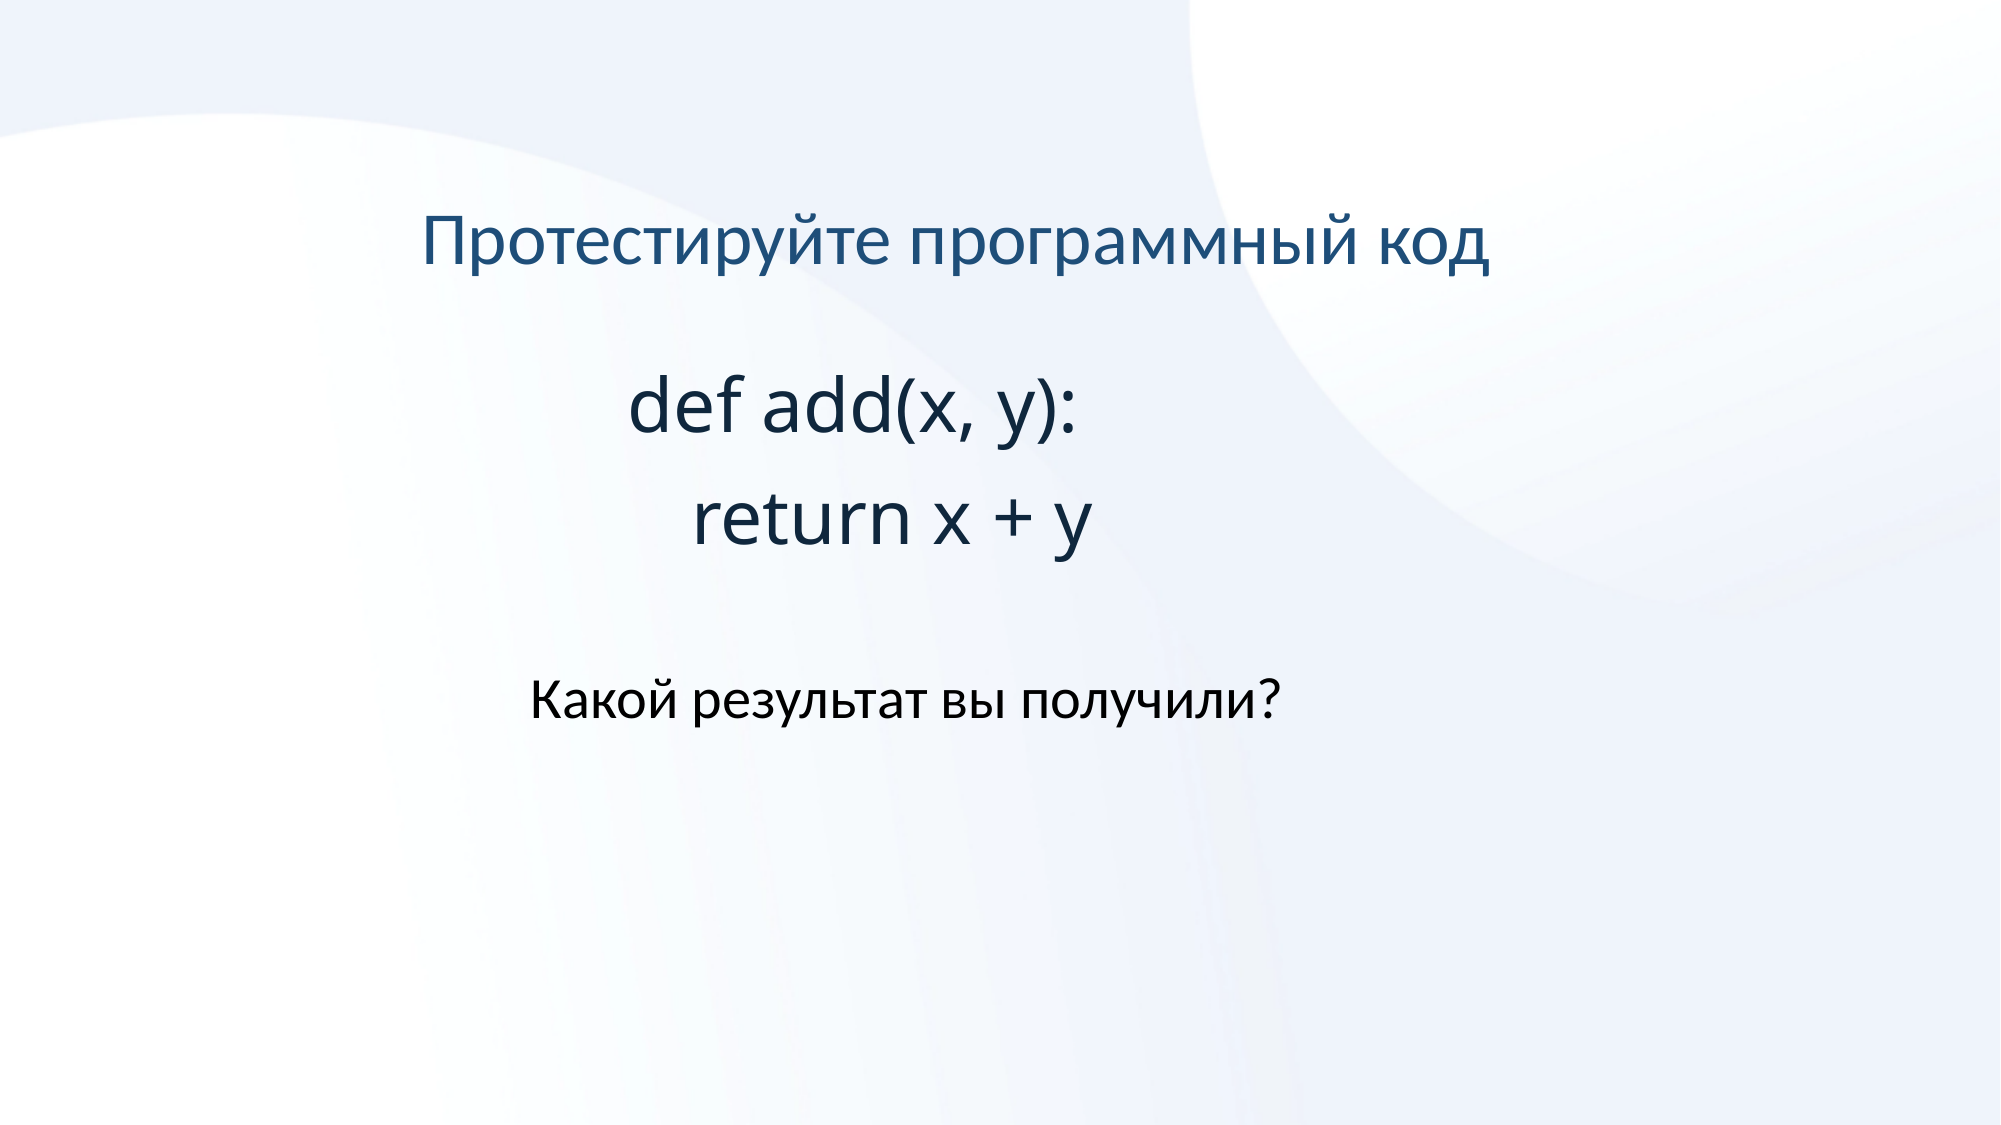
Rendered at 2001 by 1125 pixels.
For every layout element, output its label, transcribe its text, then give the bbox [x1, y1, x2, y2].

picture [0, 0, 2001, 1125]
text_box def add(x, y): return x + y [573, 335, 1133, 560]
text_box Протестируйте программный код [406, 182, 1506, 288]
text_box Какой результат вы получили? [515, 652, 1299, 738]
